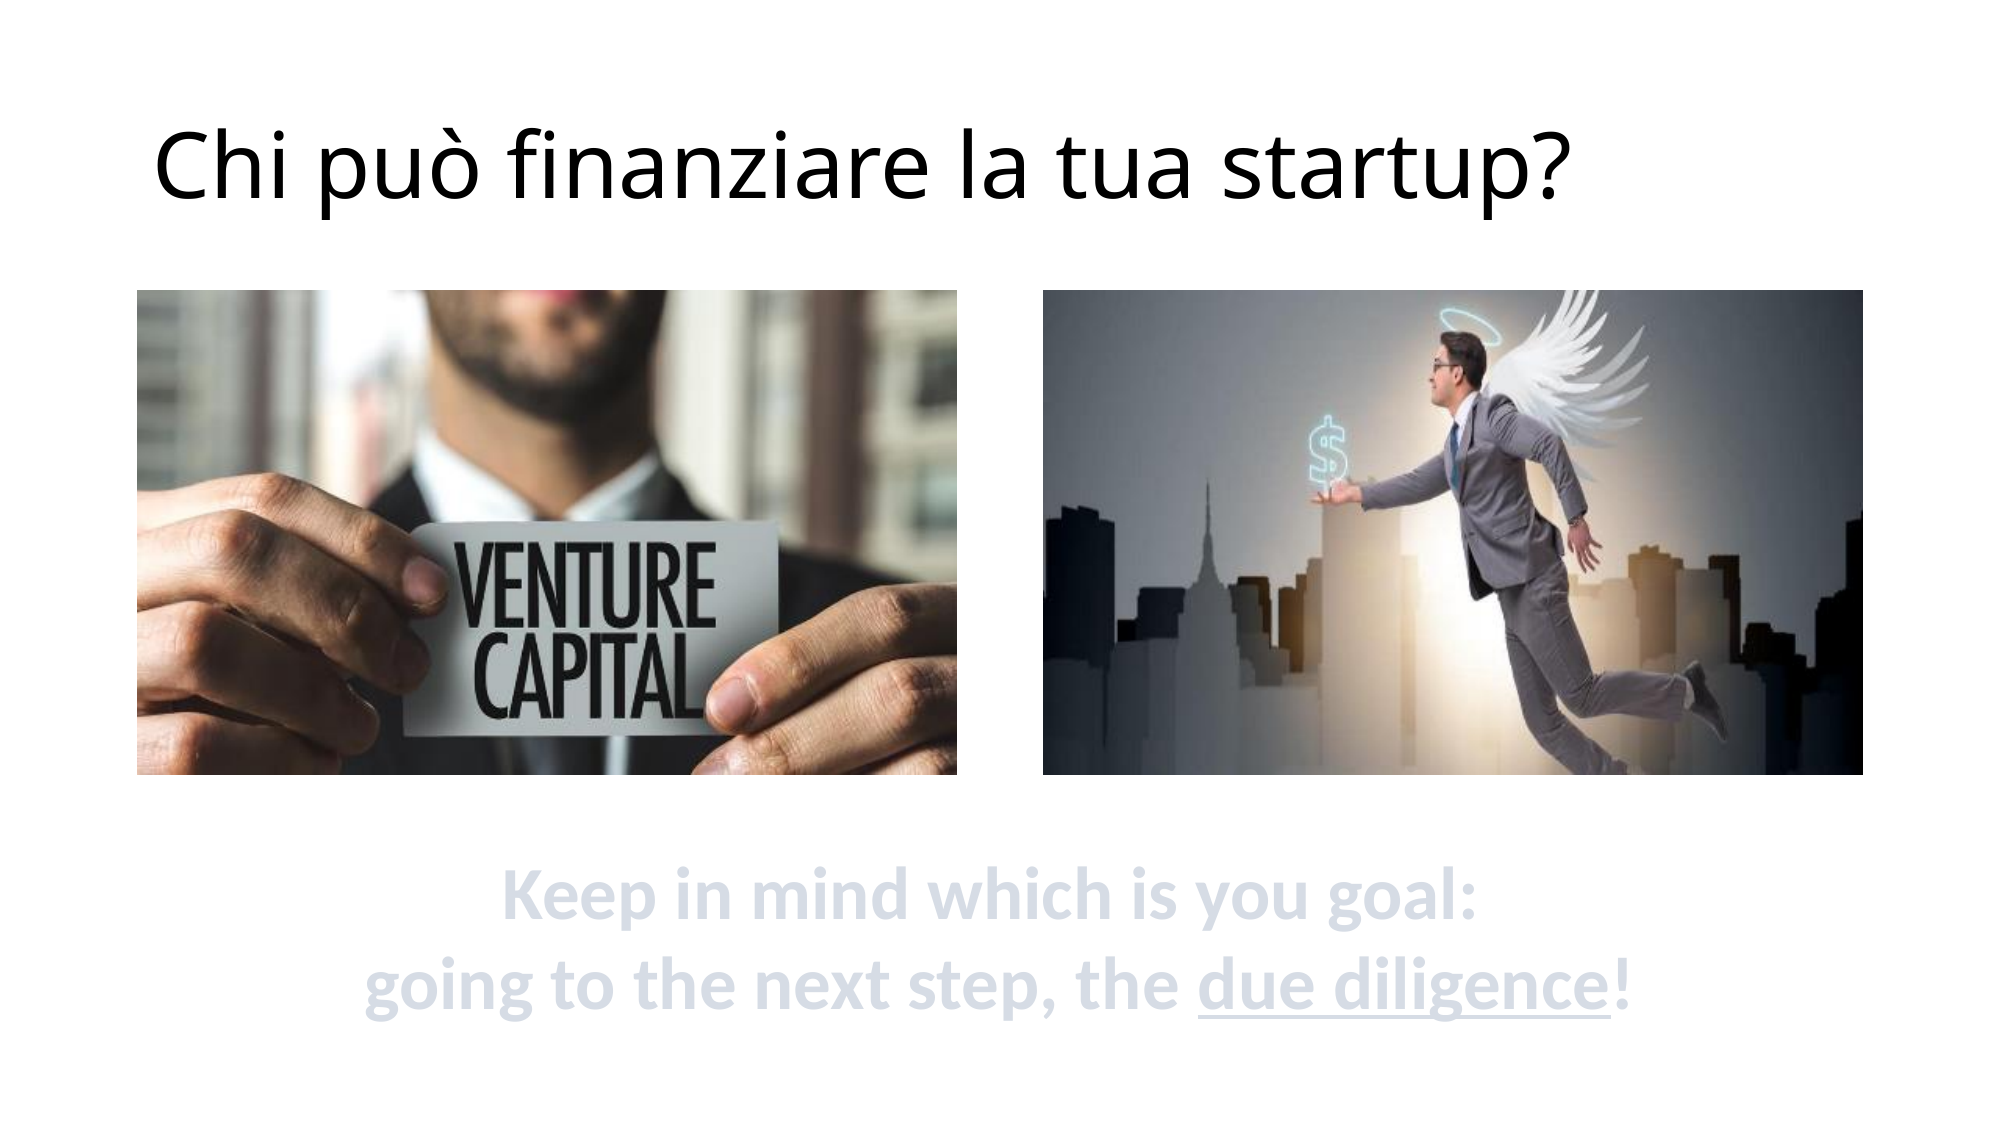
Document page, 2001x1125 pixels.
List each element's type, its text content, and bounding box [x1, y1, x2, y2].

picture [137, 290, 957, 775]
picture [1043, 290, 1863, 775]
title Chi può finanziare la tua startup? [137, 59, 1863, 278]
text_box Keep in mind which is you goal: going to the next step, the due diligence! [137, 837, 1863, 1033]
